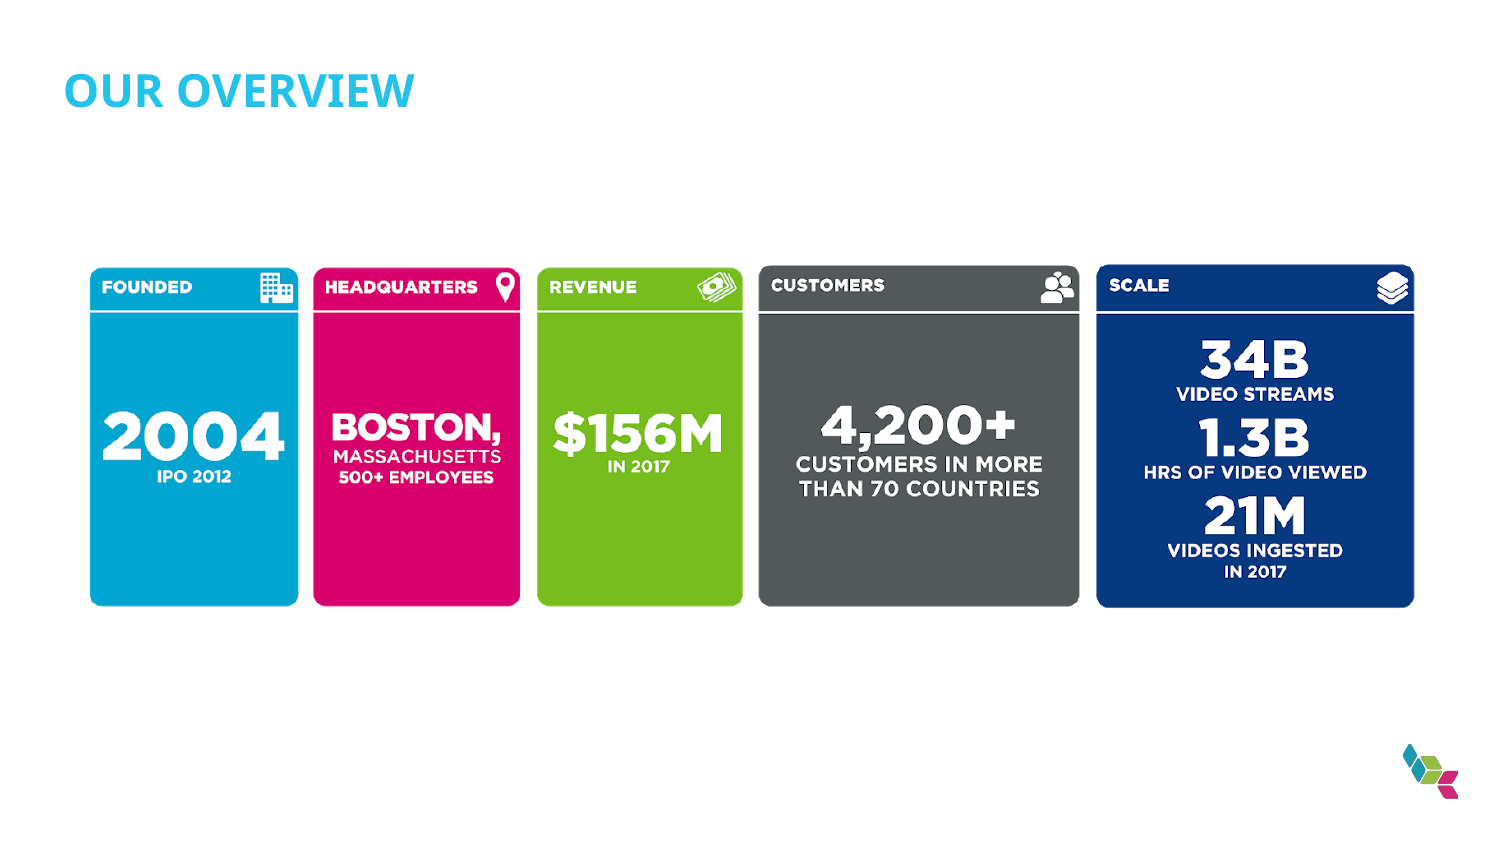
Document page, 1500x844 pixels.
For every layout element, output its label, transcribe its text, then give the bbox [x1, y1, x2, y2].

list OUR OVERVIEW [48, 60, 761, 109]
picture [1403, 744, 1458, 799]
picture [86, 165, 1421, 733]
